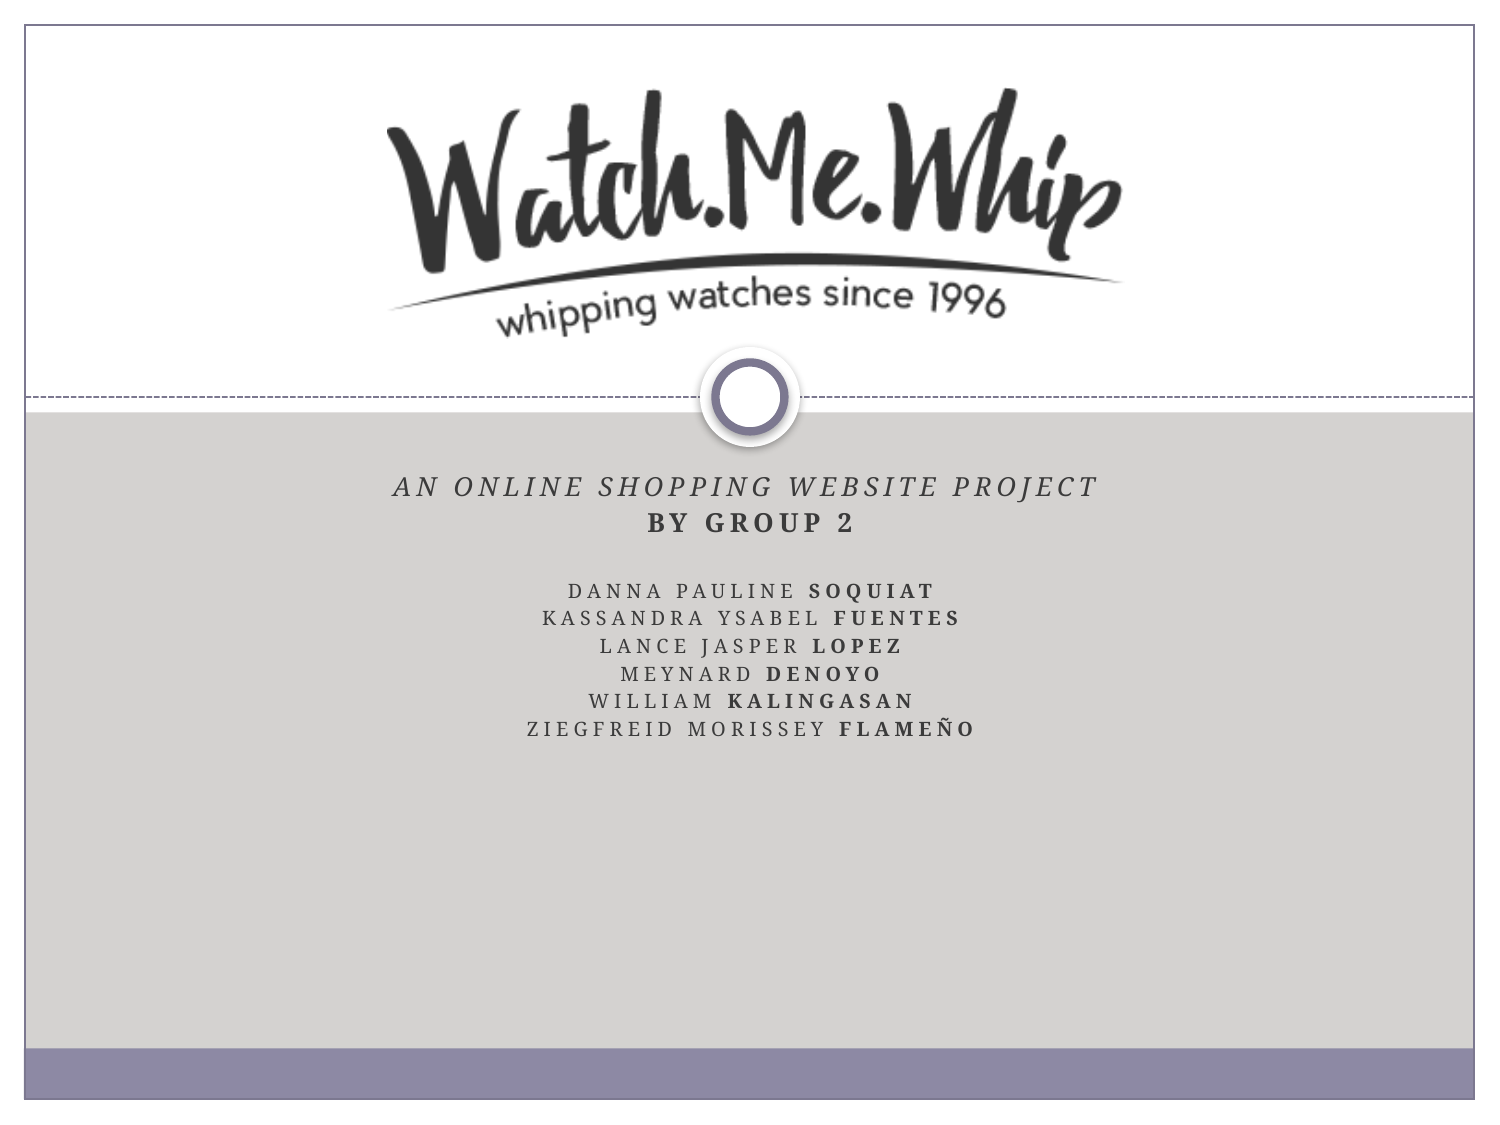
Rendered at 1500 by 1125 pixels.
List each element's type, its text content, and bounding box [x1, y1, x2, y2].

subtitle An online SHOPPING website project by group 2 Danna Pauline Soquiat Kassandra Ysabel Fuentes Lance jasper lopez Meynard denoyo William Kalingasan Ziegfreid morissey flameÑo [225, 462, 1275, 750]
picture [387, 87, 1126, 339]
